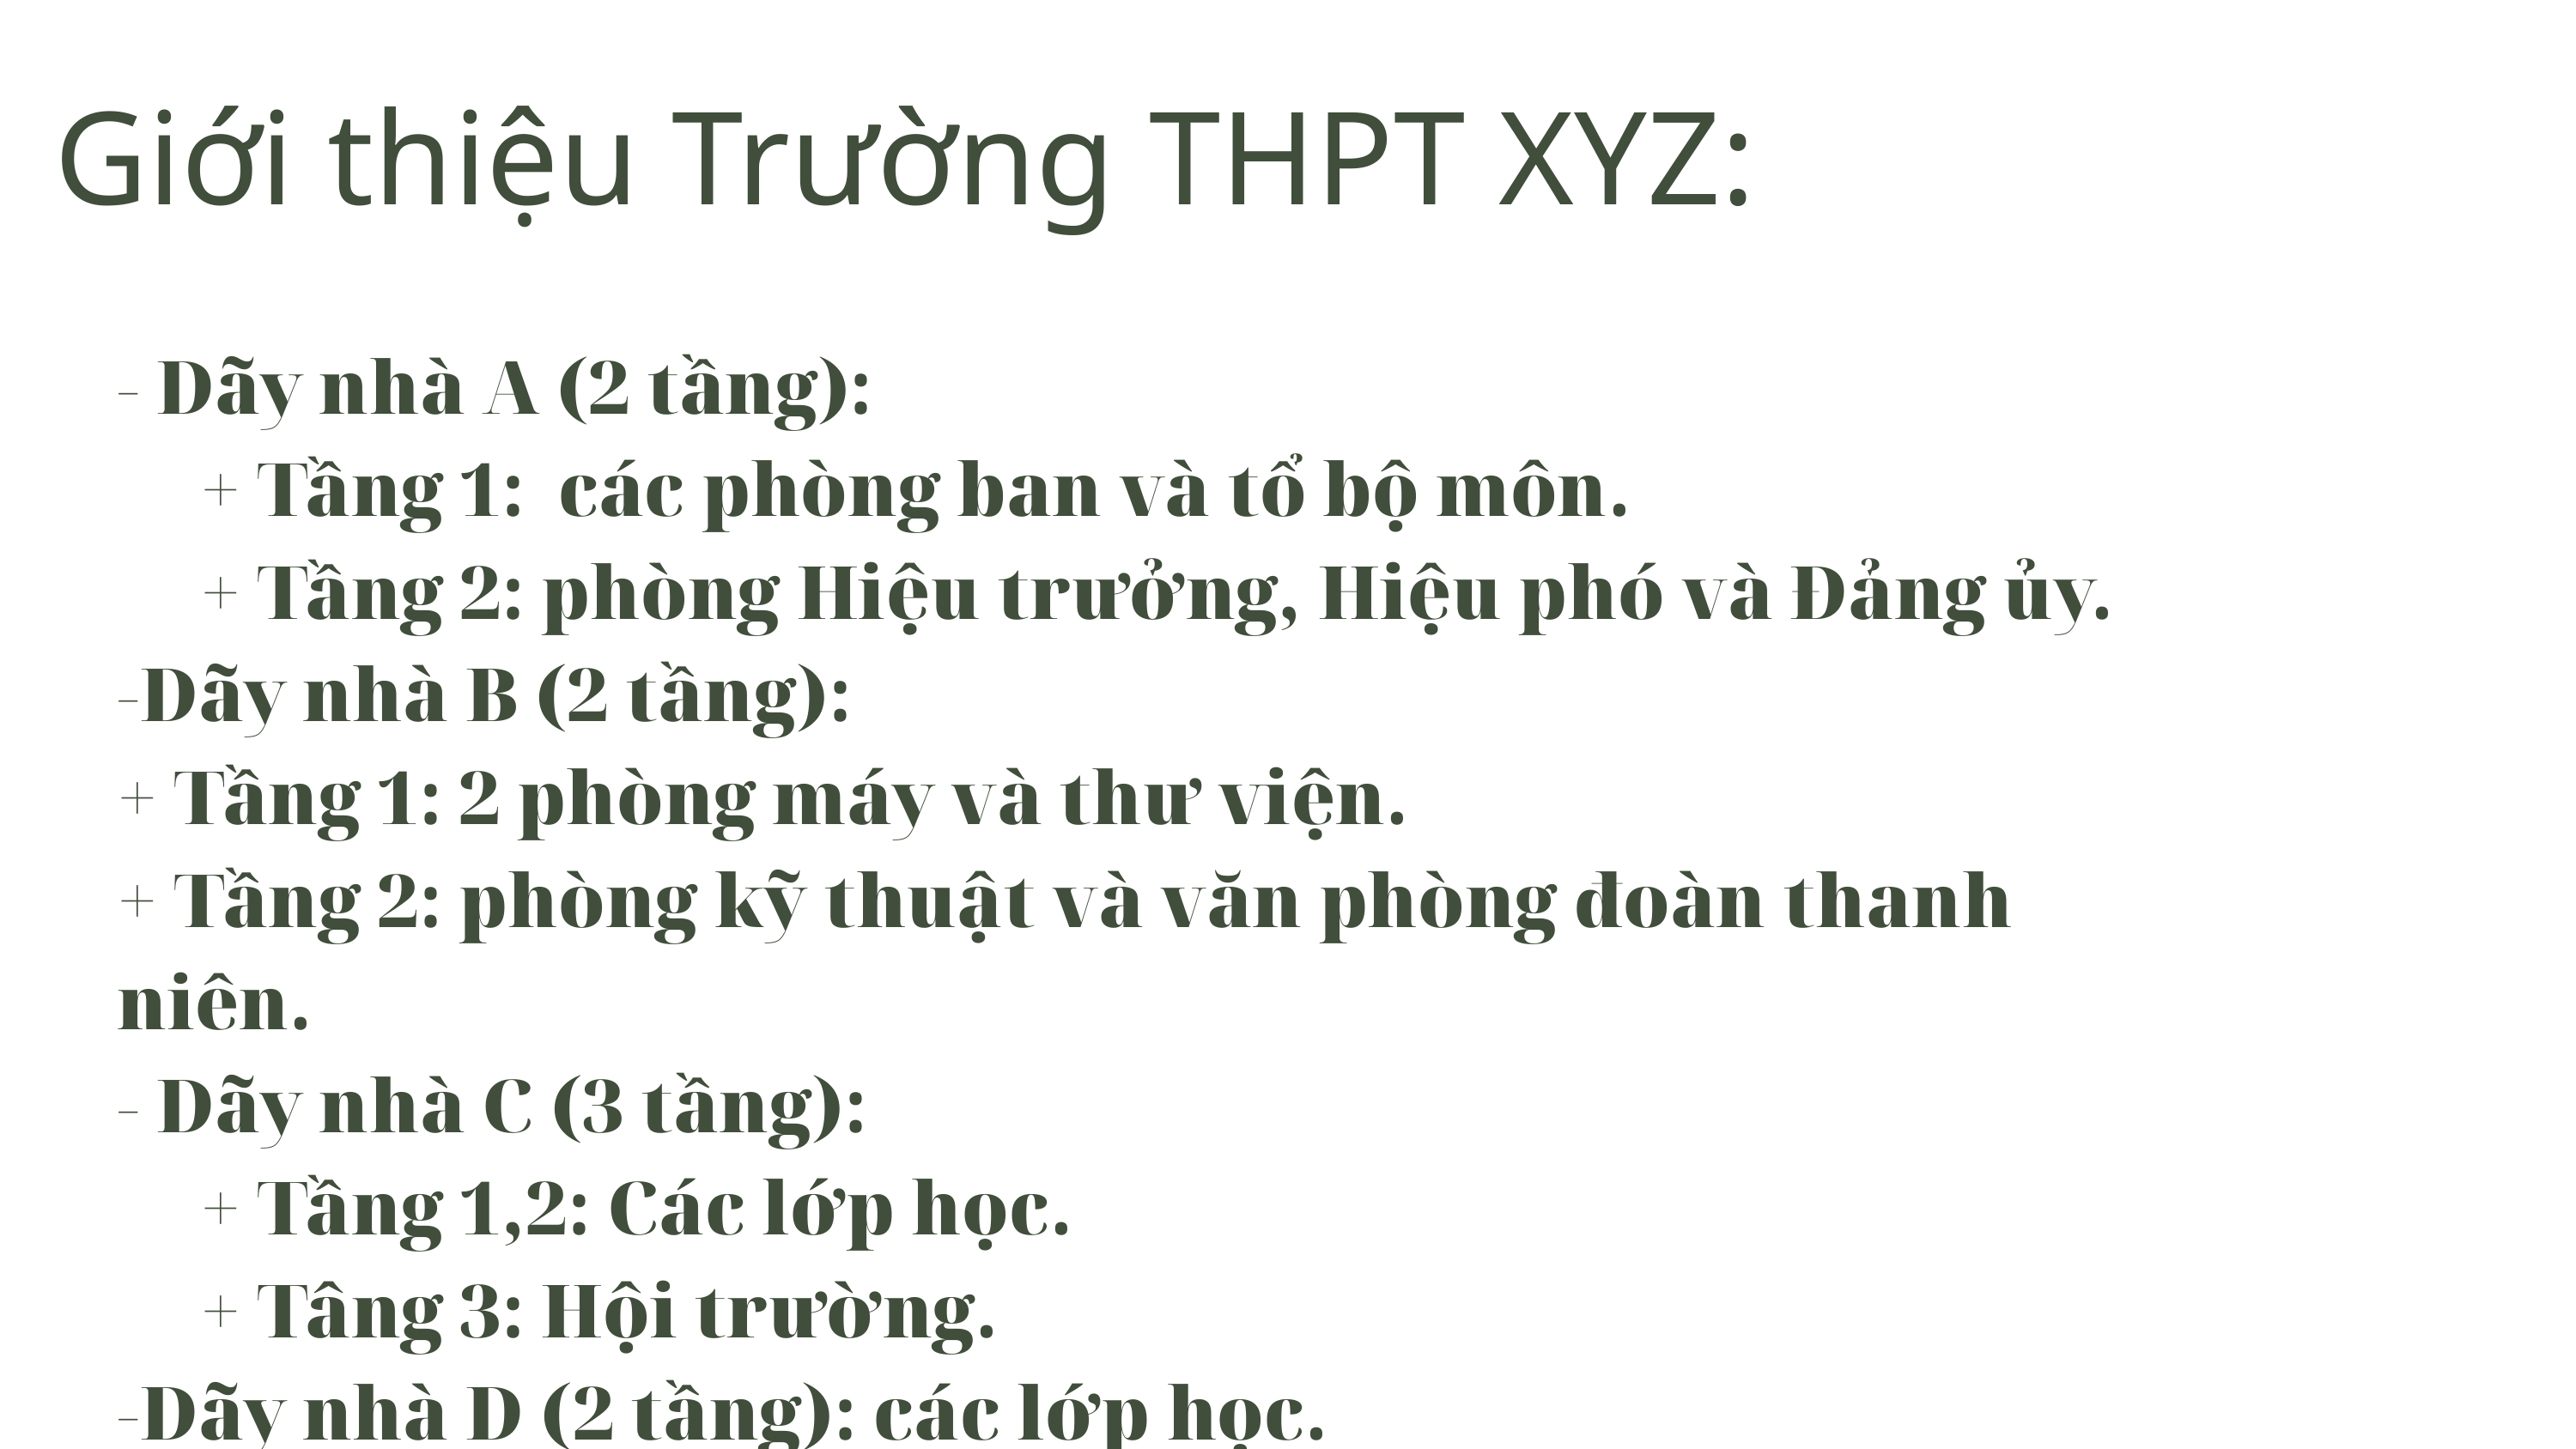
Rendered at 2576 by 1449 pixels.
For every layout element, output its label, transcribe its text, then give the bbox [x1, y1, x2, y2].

text_box - Dãy nhà A (2 tầng): + Tầng 1: các phòng ban và tổ bộ môn. + Tầng 2: phòng Hiệu trưởng, Hiệu phó và Đảng ủy. -Dãy nhà B (2 tầng): + Tầng 1: 2 phòng máy và thư viện. + Tầng 2: phòng kỹ thuật và văn phòng đoàn thanh niên. - Dãy nhà C (3 tầng): + Tầng 1,2: Các lớp học. + Tâng 3: Hội trường. -Dãy nhà D (2 tầng): các lớp học. [117, 325, 2228, 1449]
text_box Giới thiệu Trường THPT XYZ: [54, 50, 2228, 231]
